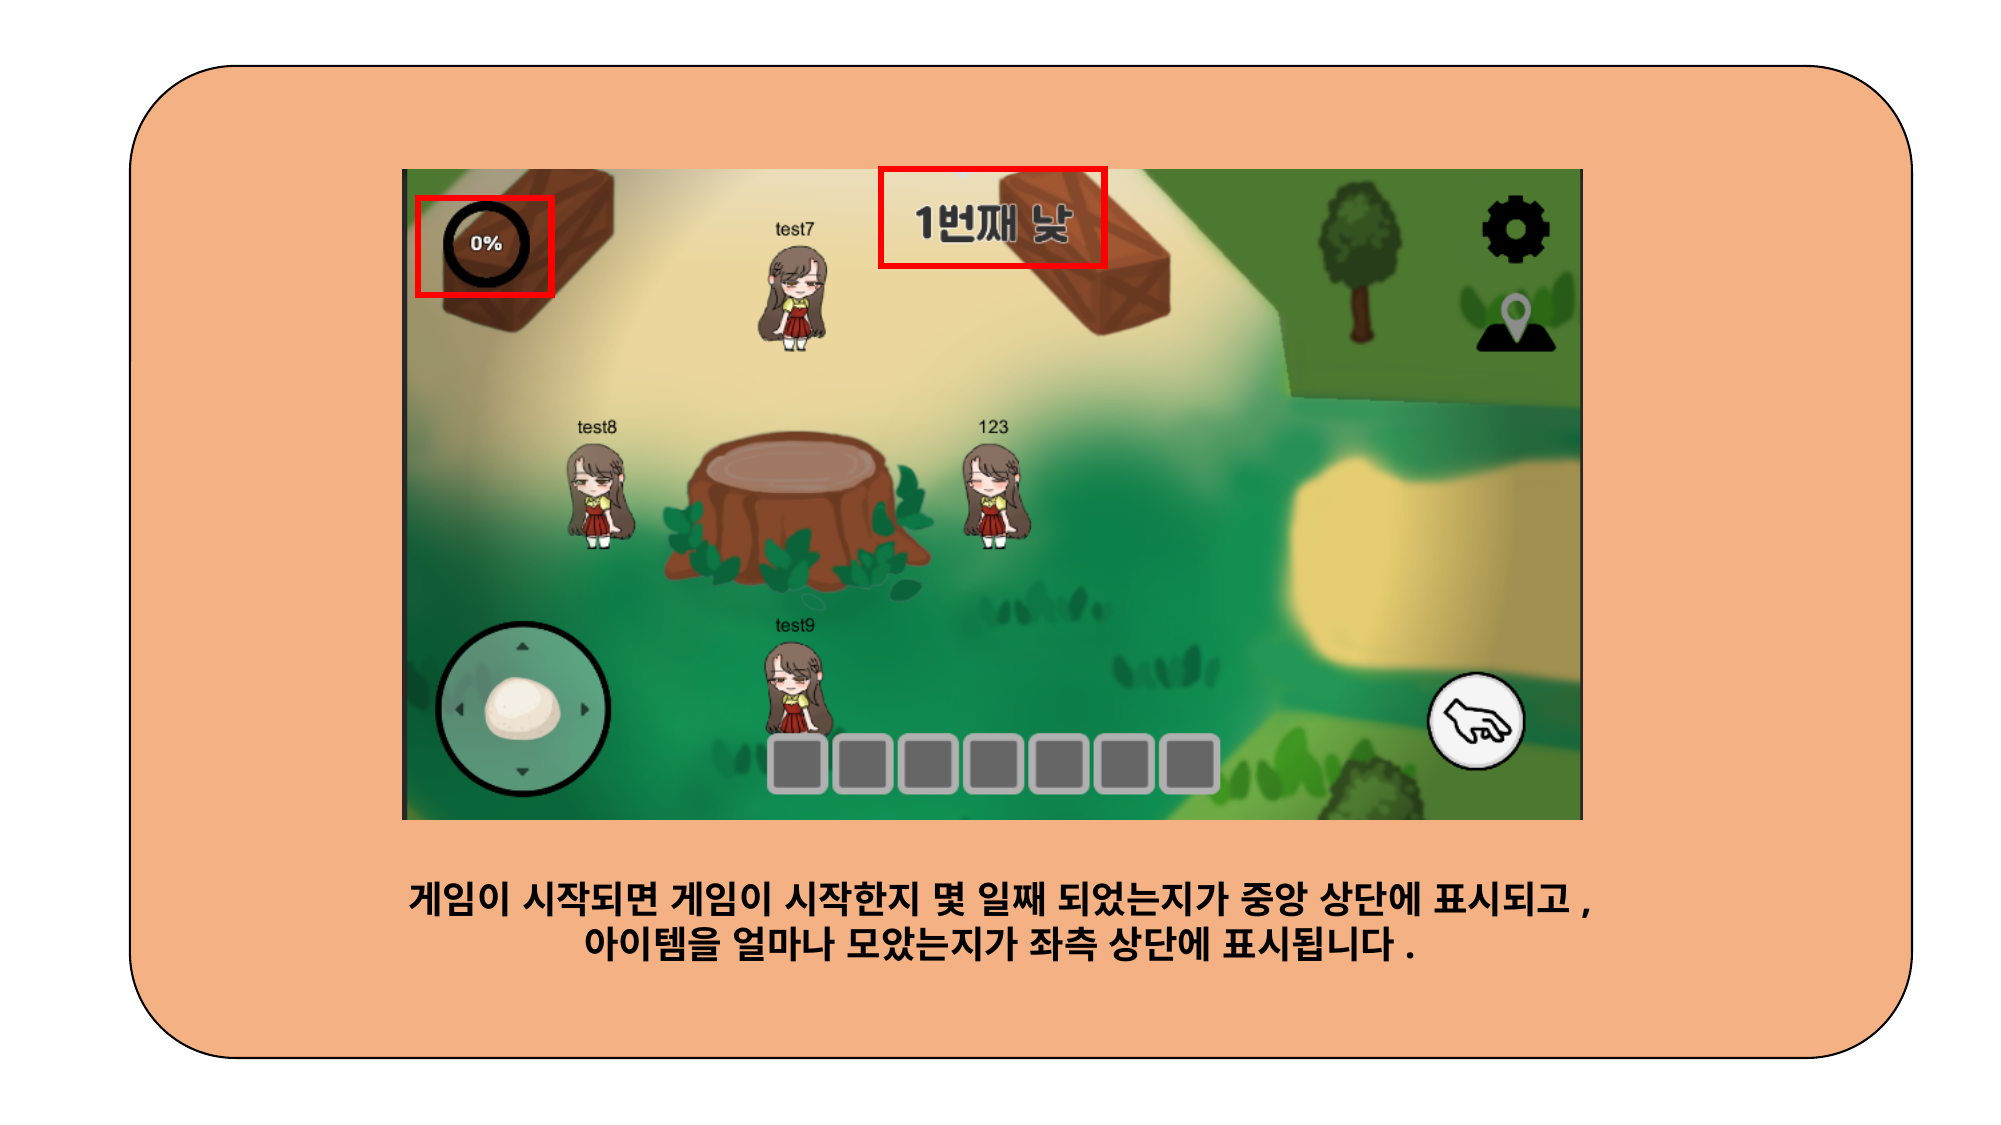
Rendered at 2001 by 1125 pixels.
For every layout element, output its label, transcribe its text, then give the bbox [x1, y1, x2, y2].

text_box 게임이 시작되면 게임이 시작한지 몇 일째 되었는지가 중앙 상단에 표시되고, 아이템을 얼마나 모았는지가 좌측 상단에 표시됩니다. [393, 868, 1607, 974]
picture [402, 169, 1583, 820]
text_box [128, 64, 1914, 1060]
